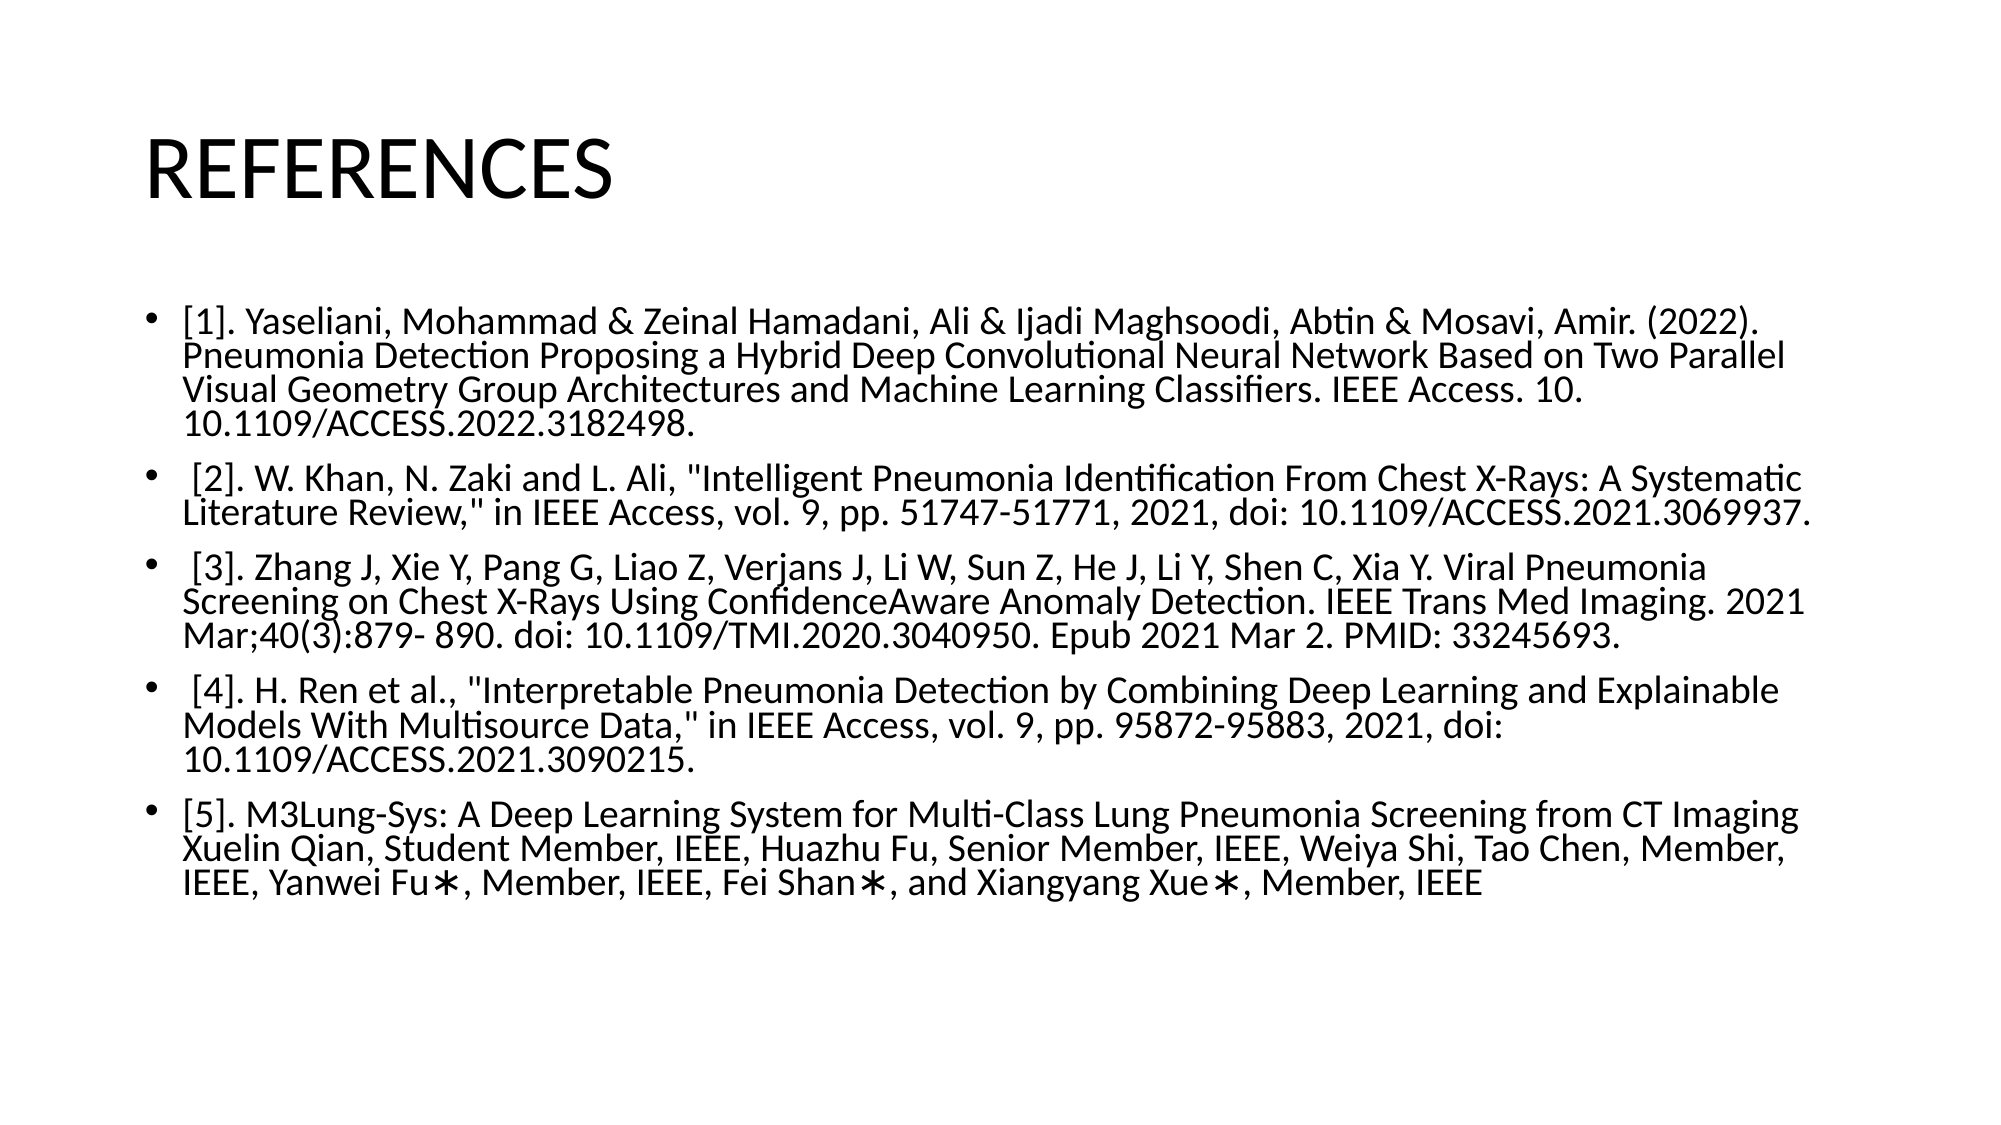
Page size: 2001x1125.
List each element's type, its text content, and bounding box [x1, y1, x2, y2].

list [1]. Yaseliani, Mohammad & Zeinal Hamadani, Ali & Ijadi Maghsoodi, Abtin & Mosavi, Amir. (2022). Pneumonia Detection Proposing a Hybrid Deep Convolutional Neural Network Based on Two Parallel Visual Geometry Group Architectures and Machine Learning Classifiers. IEEE Access. 10. 10.1109/ACCESS.2022.3182498. [2]. W. Khan, N. Zaki and L. Ali, "Intelligent Pneumonia Identification From Chest X-Rays: A Systematic Literature Review," in IEEE Access, vol. 9, pp. 51747-51771, 2021, doi: 10.1109/ACCESS.2021.3069937. [3]. Zhang J, Xie Y, Pang G, Liao Z, Verjans J, Li W, Sun Z, He J, Li Y, Shen C, Xia Y. Viral Pneumonia Screening on Chest X-Rays Using ConfidenceAware Anomaly Detection. IEEE Trans Med Imaging. 2021 Mar;40(3):879- 890. doi: 10.1109/TMI.2020.3040950. Epub 2021 Mar 2. PMID: 33245693. [4]. H. Ren et al., "Interpretable Pneumonia Detection by Combining Deep Learning and Explainable Models With Multisource Data," in IEEE Access, vol. 9, pp. 95872-95883, 2021, doi: 10.1109/ACCESS.2021.3090215. [5]. M3Lung-Sys: A Deep Learning System for Multi-Class Lung Pneumonia Screening from CT Imaging Xuelin Qian, Student Member, IEEE, Huazhu Fu, Senior Member, IEEE, Weiya Shi, Tao Chen, Member, IEEE, Yanwei Fu∗, Member, IEEE, Fei Shan∗, and Xiangyang Xue∗, Member, IEEE [136, 298, 1863, 1014]
title REFERENCES [136, 59, 1863, 278]
